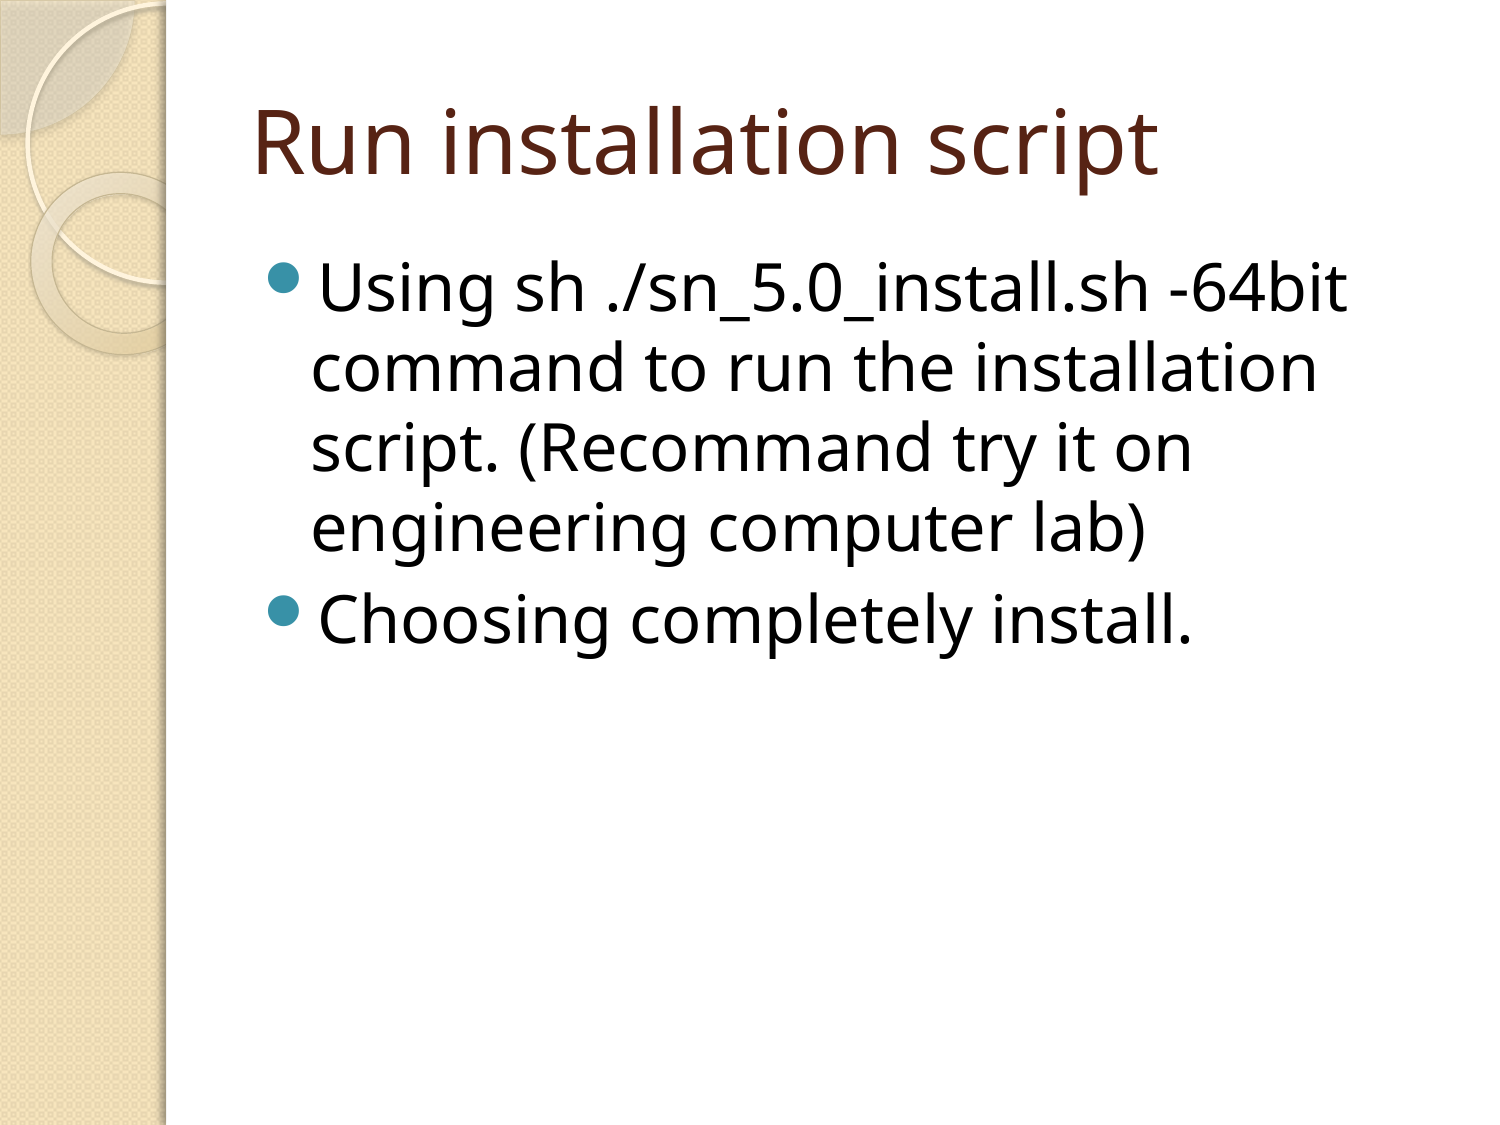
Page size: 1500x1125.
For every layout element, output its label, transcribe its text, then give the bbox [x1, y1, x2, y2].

list Using sh ./sn_5.0_install.sh -64bit command to run the installation script. (Recommand try it on engineering computer lab) Choosing completely install. [235, 237, 1466, 1025]
title Run installation script [235, 45, 1466, 233]
